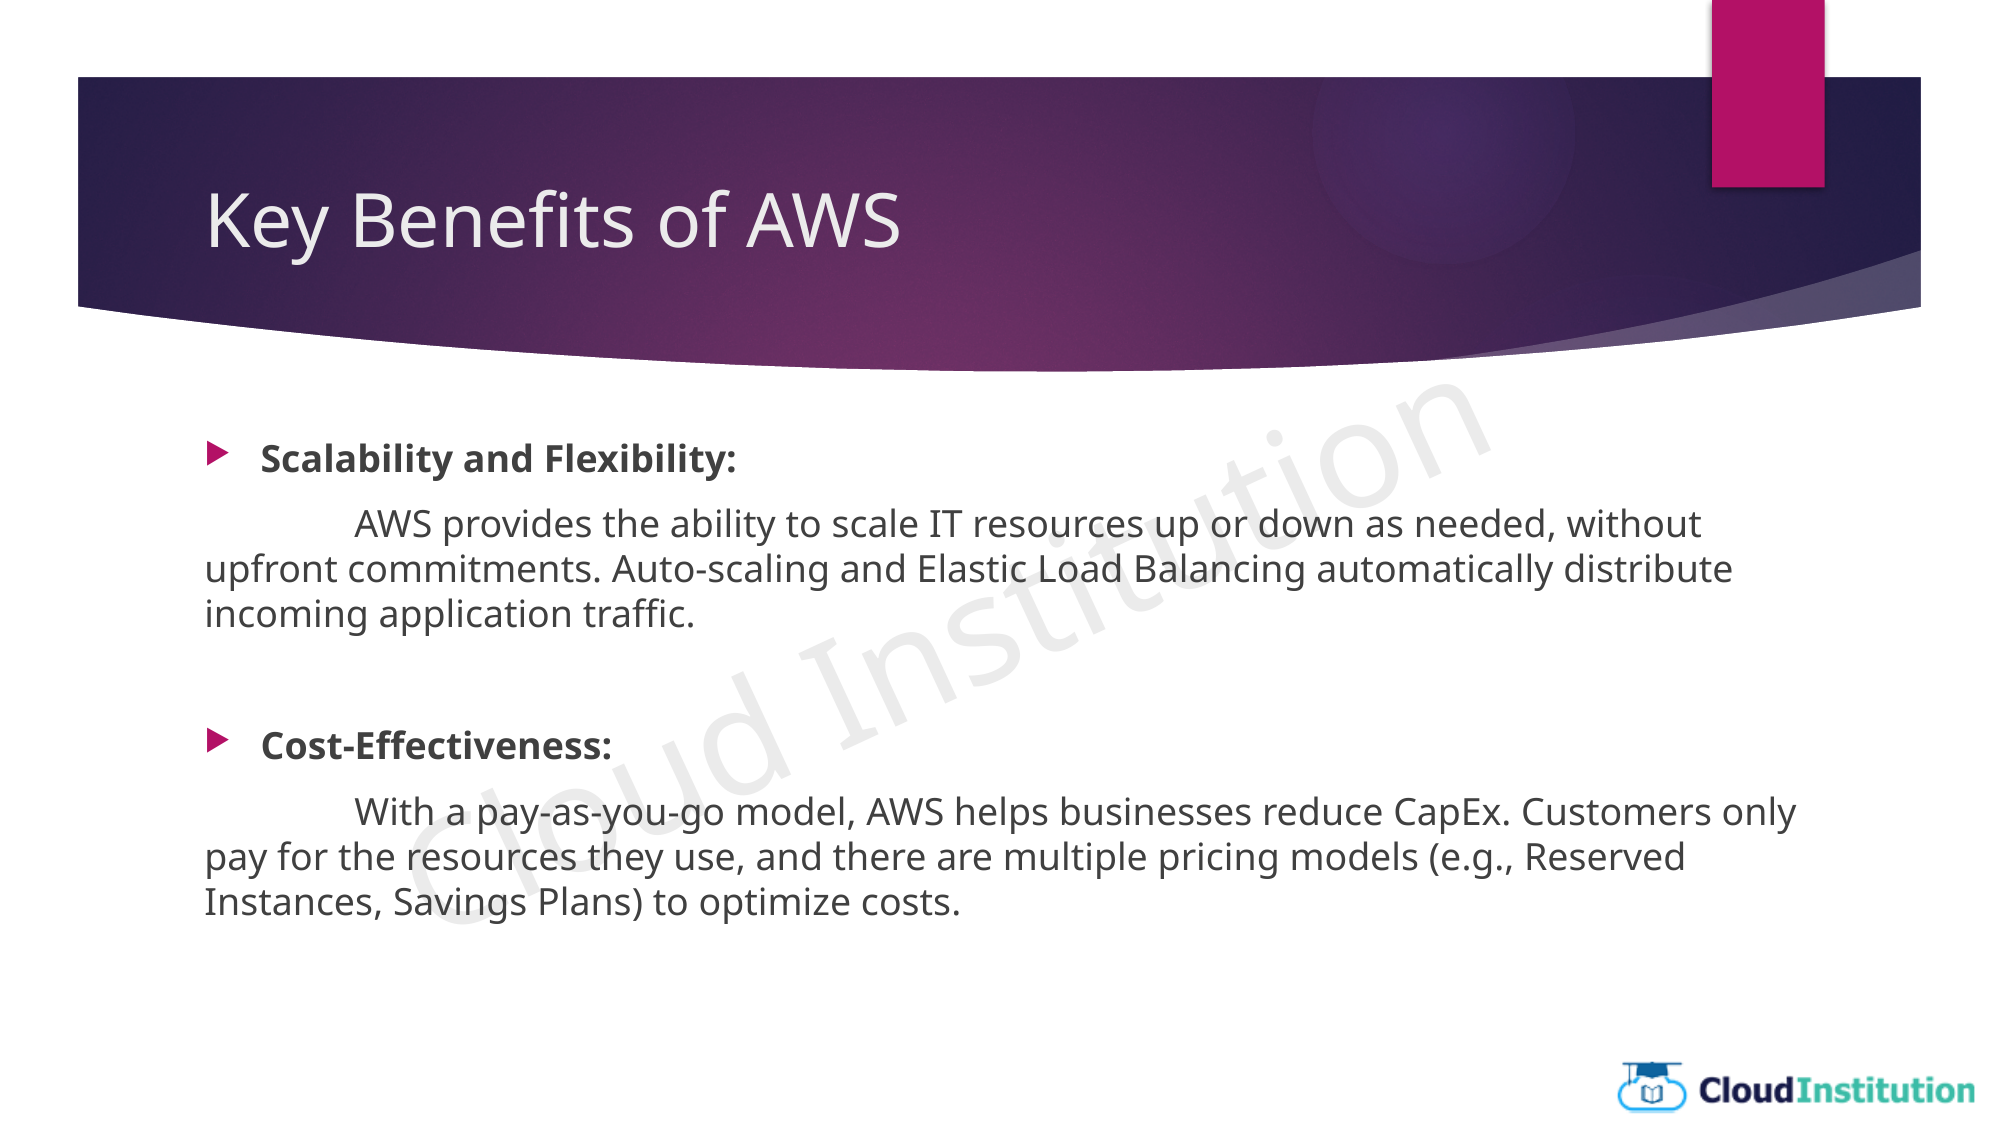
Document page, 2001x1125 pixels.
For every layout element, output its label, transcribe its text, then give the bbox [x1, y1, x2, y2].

picture [1610, 1046, 2001, 1125]
list Scalability and Flexibility: AWS provides the ability to scale IT resources up or down as needed, without upfront commitments. Auto-scaling and Elastic Load Balancing automatically distribute incoming application traffic. Cost-Effectiveness: With a pay-as-you-go model, AWS helps businesses reduce CapEx. Customers only pay for the resources they use, and there are multiple pricing models (e.g., Reserved Instances, Savings Plans) to optimize costs. [189, 427, 1829, 1089]
title Key Benefits of AWS [189, 159, 1627, 276]
